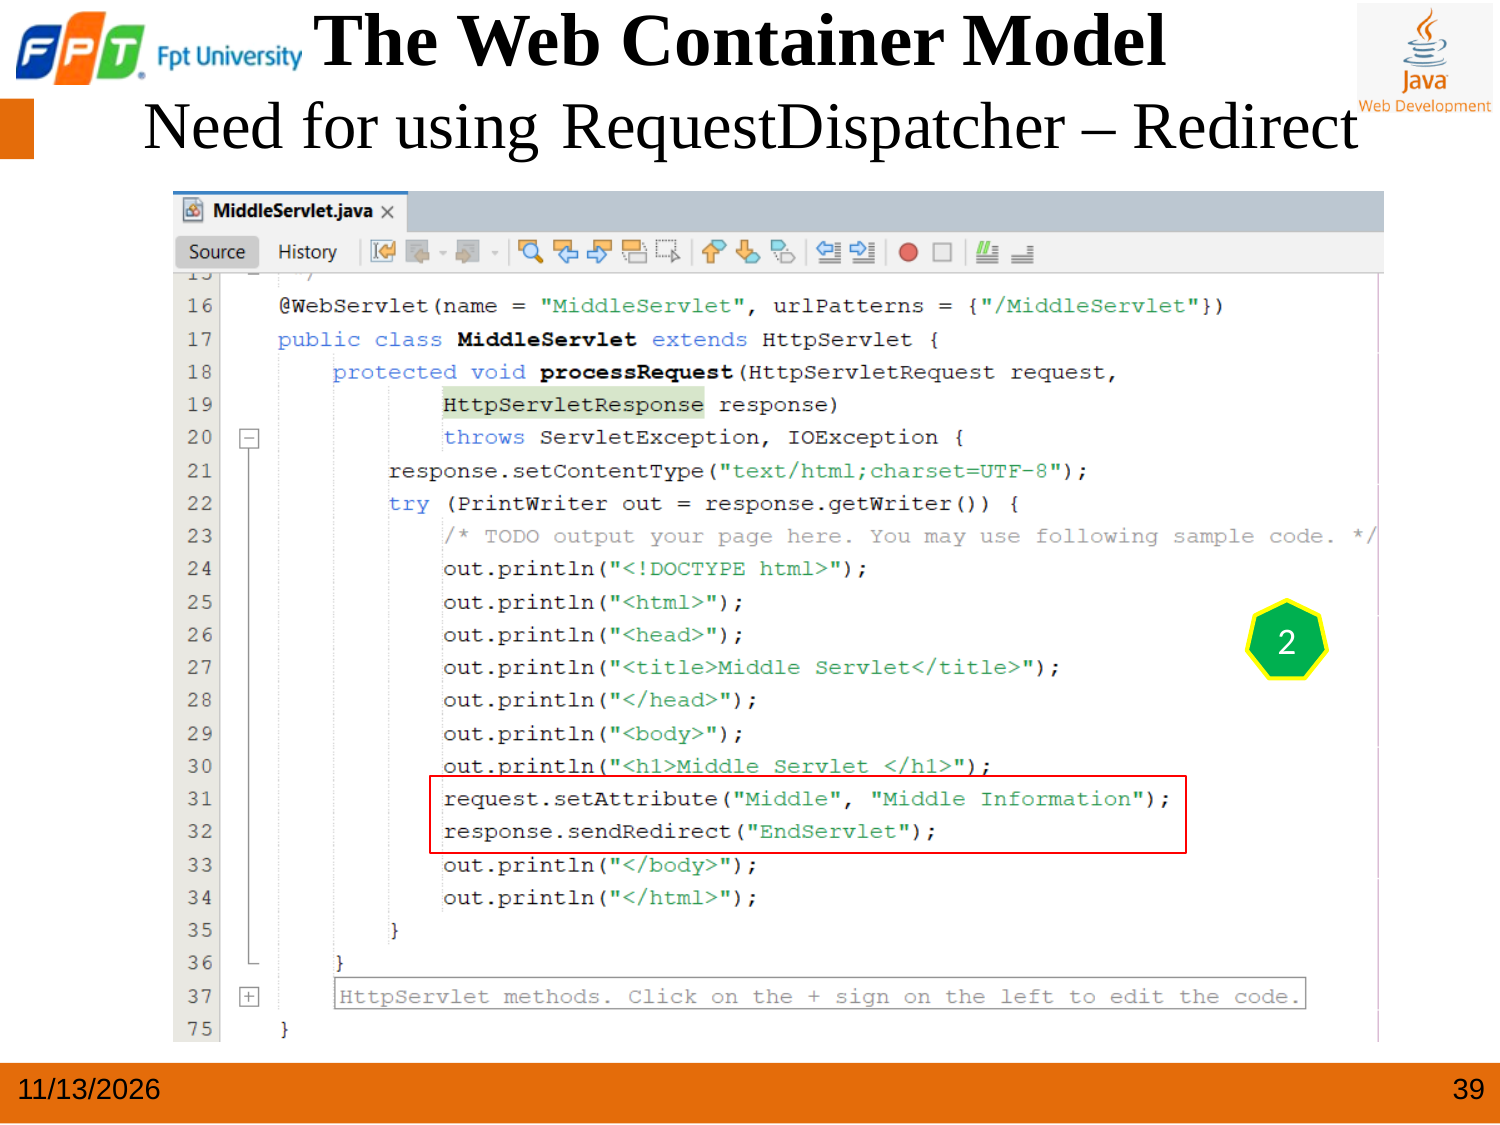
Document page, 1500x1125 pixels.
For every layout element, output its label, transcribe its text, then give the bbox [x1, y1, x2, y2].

title The Web Container Model Need for using RequestDispatcher – Redirect [0, 0, 1500, 170]
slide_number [2, 1063, 231, 1123]
slide_number 39 [1050, 1063, 1500, 1124]
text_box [172, 191, 1384, 1042]
